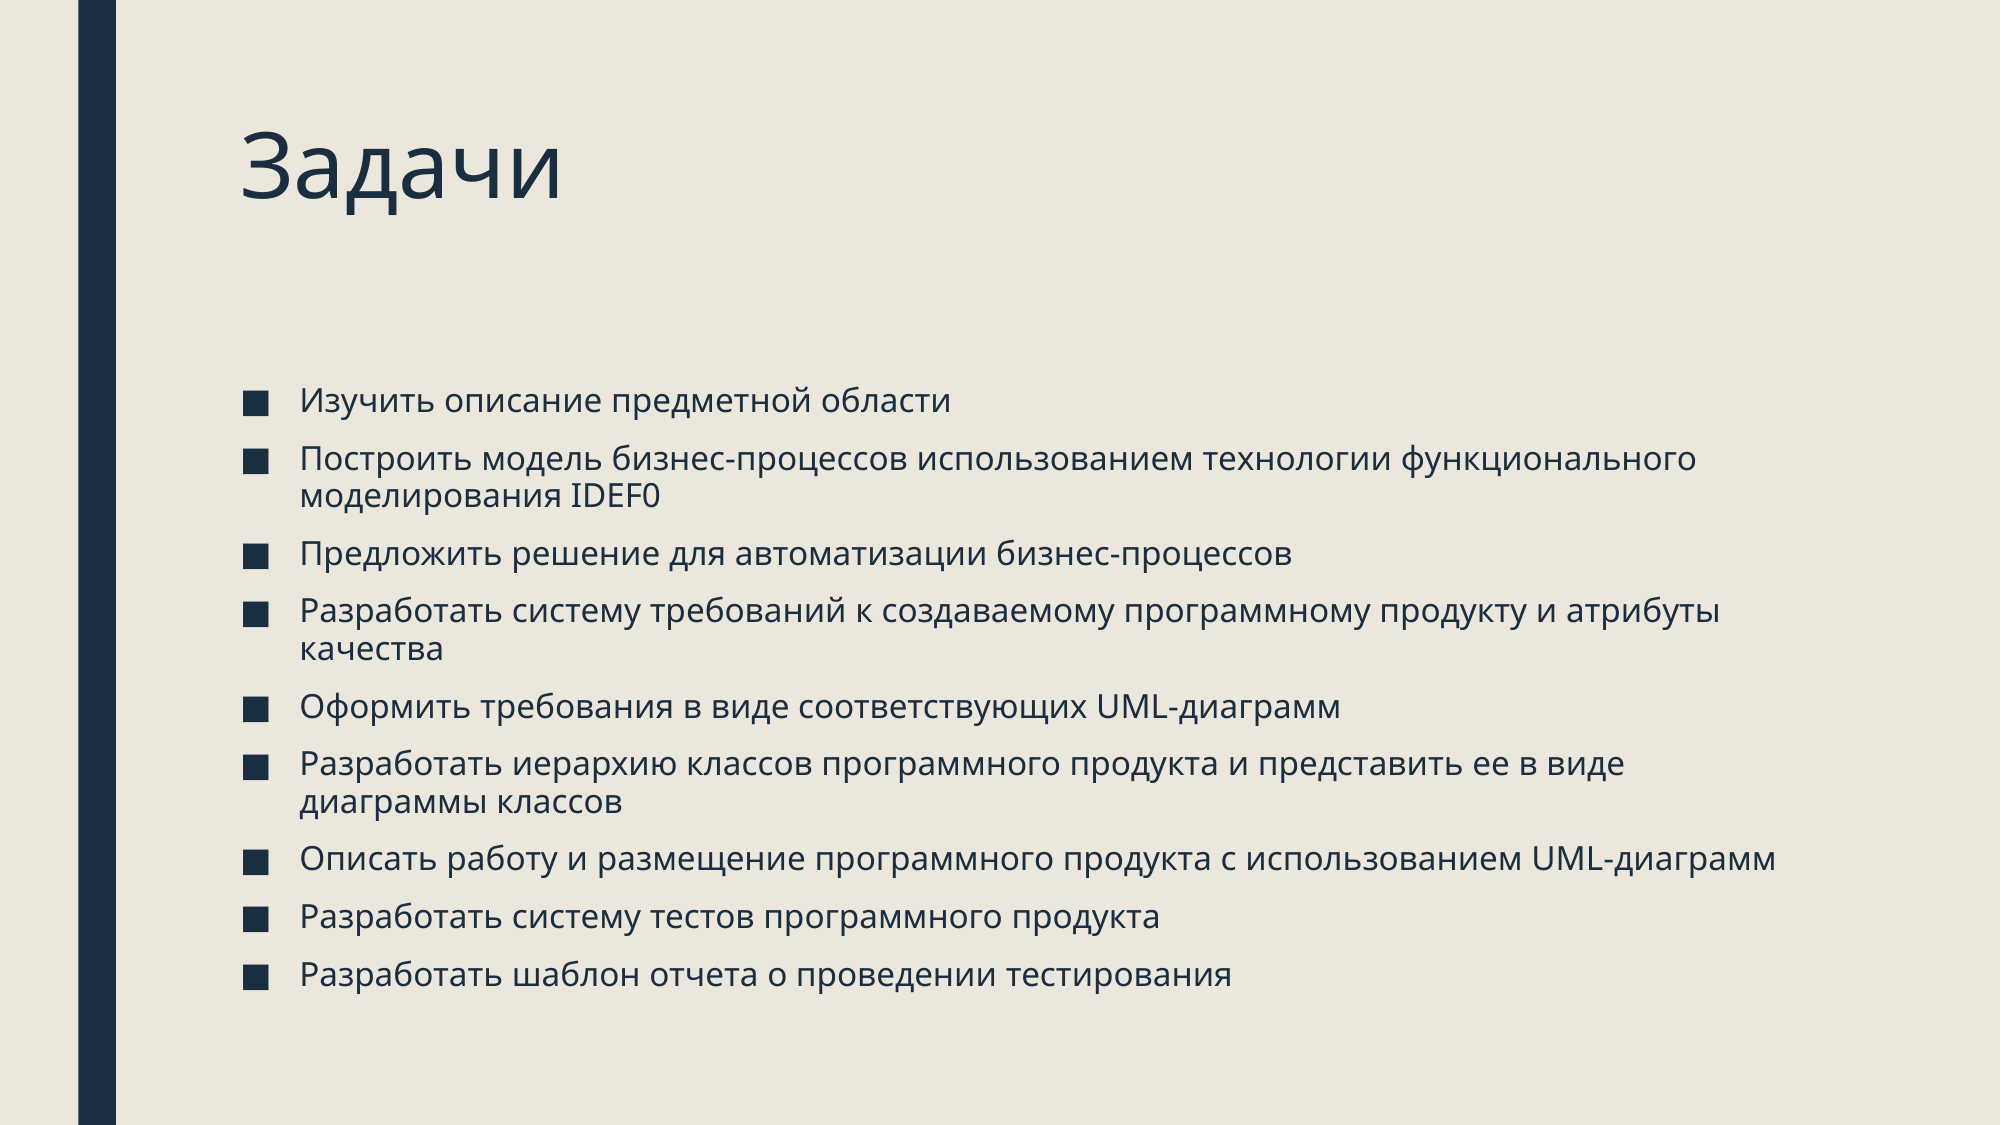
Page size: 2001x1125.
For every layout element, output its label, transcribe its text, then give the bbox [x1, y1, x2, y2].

title Задачи [225, 112, 1800, 357]
list Изучить описание предметной области Построить модель бизнес-процессов использованием технологии функционального моделирования IDEF0 Предложить решение для автоматизации бизнес-процессов Разработать систему требований к создаваемому программному продукту и атрибуты качества Оформить требования в виде соответствующих UML-диаграмм Разработать иерархию классов программного продукта и представить ее в виде диаграммы классов Описать работу и размещение программного продукта с использованием UML-диаграмм Разработать систему тестов программного продукта Разработать шаблон отчета о проведении тестирования [225, 375, 1800, 1013]
